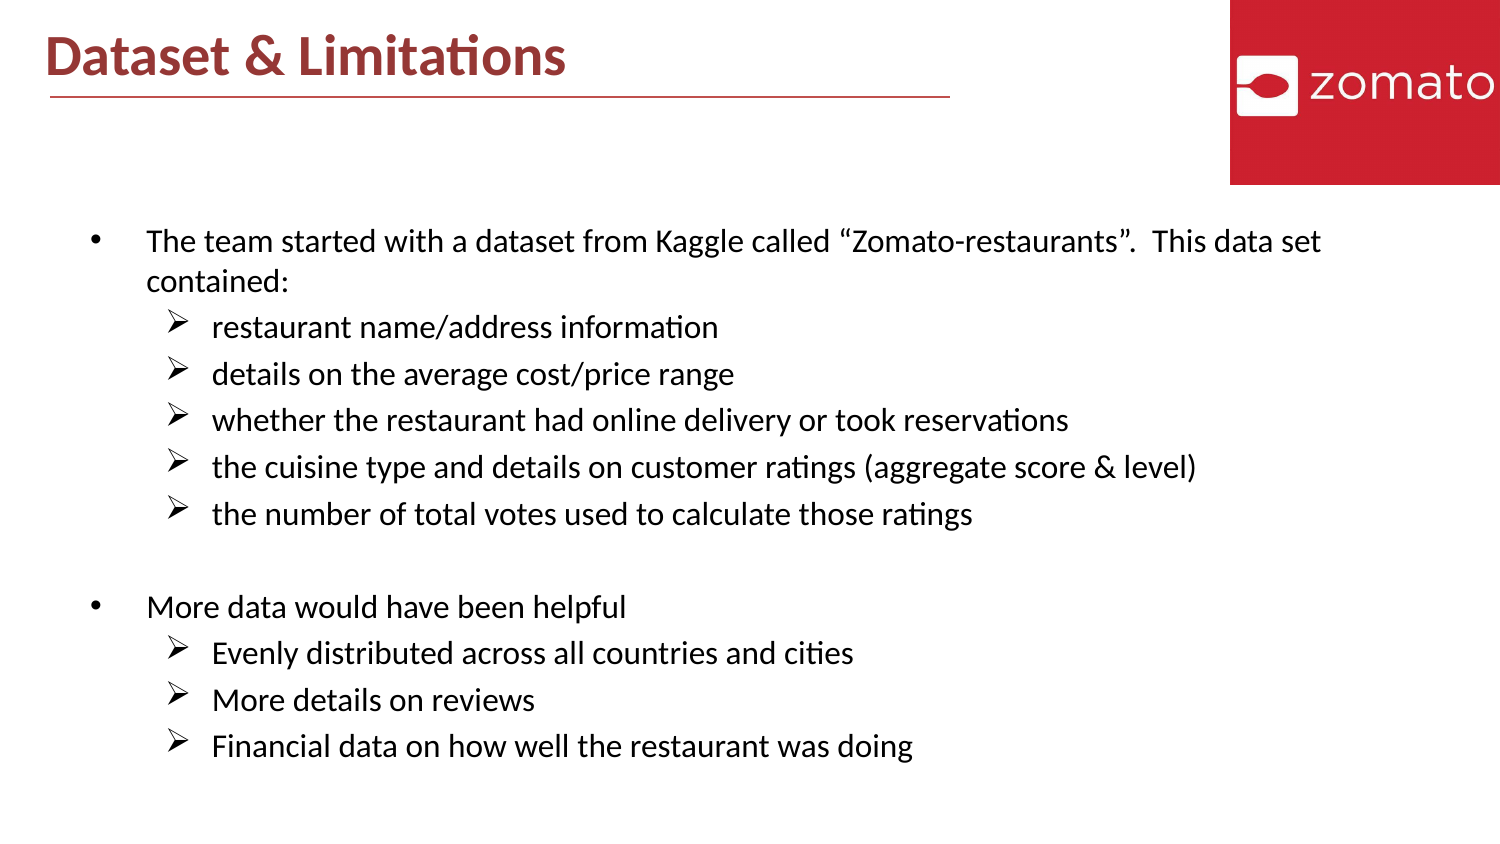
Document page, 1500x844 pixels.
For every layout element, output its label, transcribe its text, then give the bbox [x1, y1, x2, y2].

picture [1230, 0, 1500, 185]
title Dataset & Limitations [30, 15, 1225, 90]
list The team started with a dataset from Kaggle called “Zomato-restaurants”. This data set contained: restaurant name/address information details on the average cost/price range whether the restaurant had online delivery or took reservations the cuisine type and details on customer ratings (aggregate score & level) the number of total votes used to calculate those ratings More data would have been helpful Evenly distributed across all countries and cities More details on reviews Financial data on how well the restaurant was doing [75, 152, 1425, 810]
